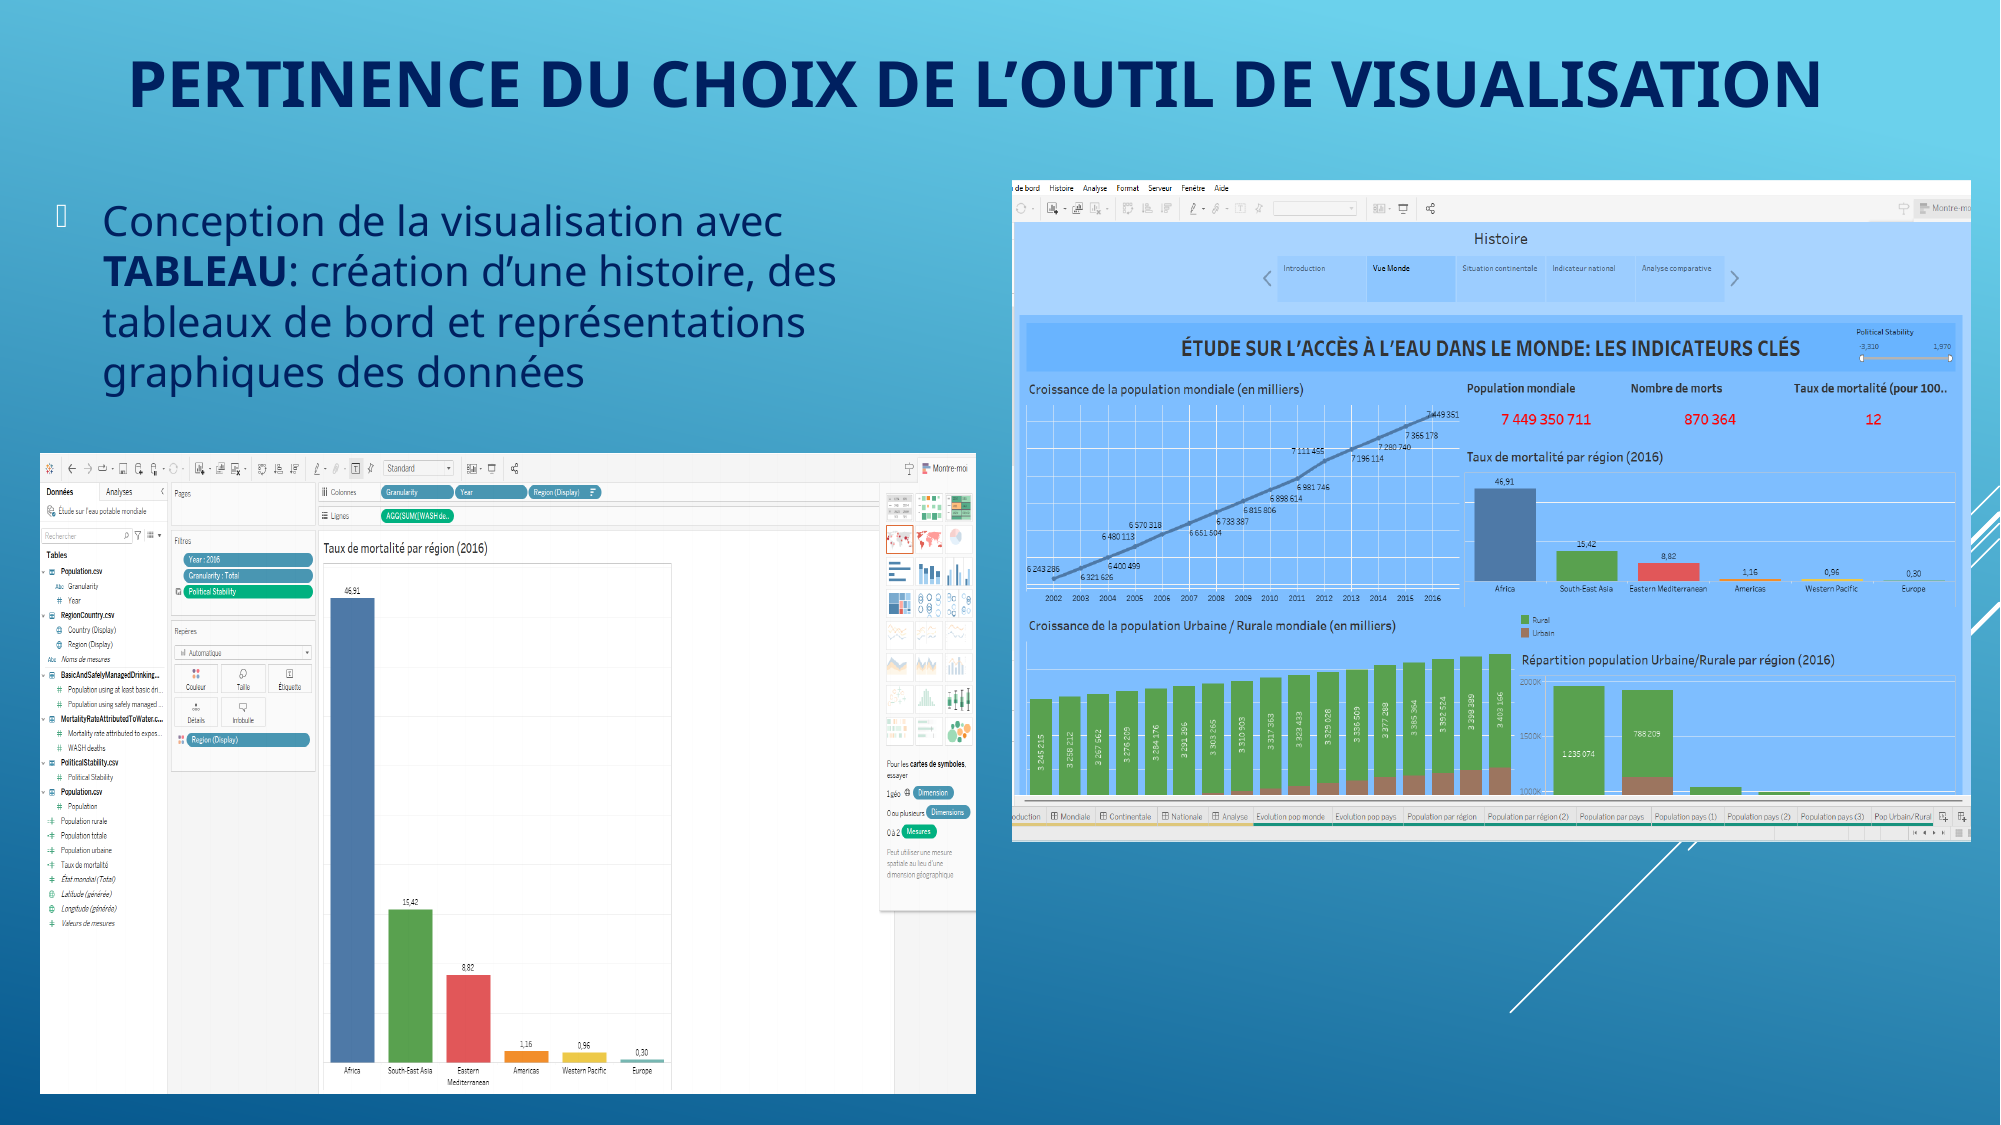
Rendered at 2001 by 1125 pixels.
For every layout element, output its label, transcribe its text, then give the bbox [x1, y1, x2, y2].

title Pertinence du choix de l’outil de visualisation [112, 0, 1863, 165]
picture [1012, 179, 1971, 843]
list Conception de la visualisation avec TABLEAU: création d’une histoire, des tableaux de bord et représentations graphiques des données [40, 180, 953, 411]
picture [40, 453, 977, 1095]
